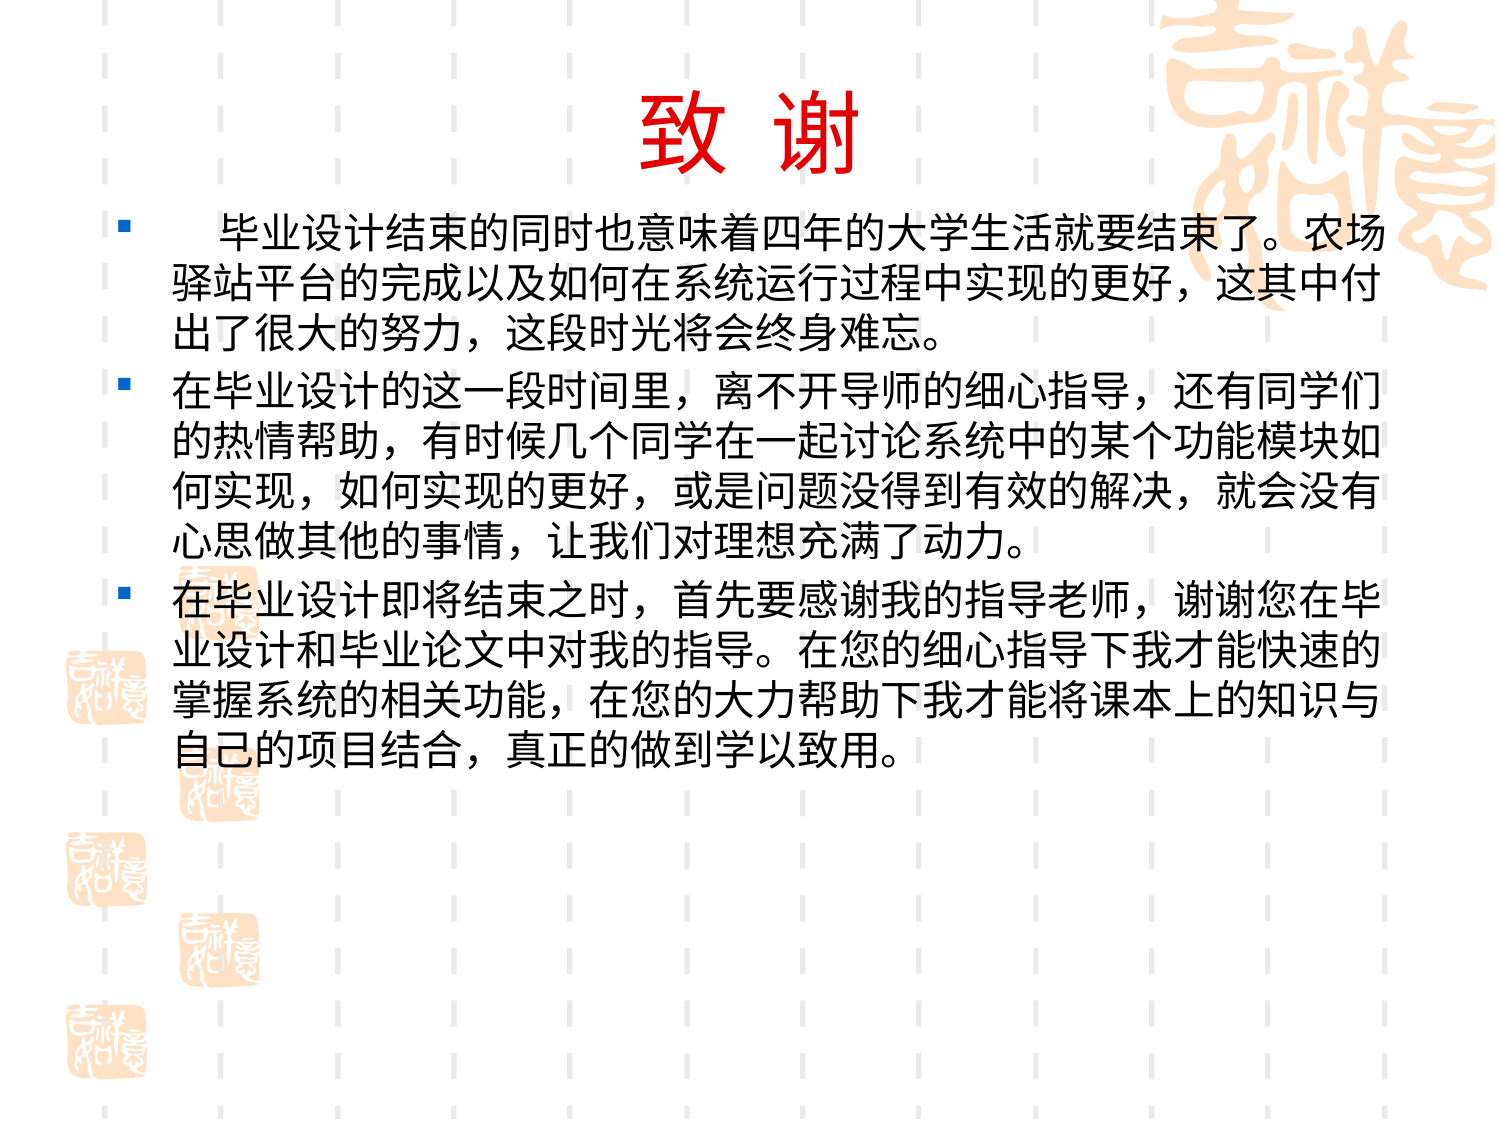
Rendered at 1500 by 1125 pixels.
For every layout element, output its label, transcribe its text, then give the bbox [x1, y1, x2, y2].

list 毕业设计结束的同时也意味着四年的大学生活就要结束了。农场驿站平台的完成以及如何在系统运行过程中实现的更好，这其中付出了很大的努力，这段时光将会终身难忘。 在毕业设计的这一段时间里，离不开导师的细心指导，还有同学们的热情帮助，有时候几个同学在一起讨论系统中的某个功能模块如何实现，如何实现的更好，或是问题没得到有效的解决，就会没有心思做其他的事情，让我们对理想充满了动力。 在毕业设计即将结束之时，首先要感谢我的指导老师，谢谢您在毕业设计和毕业论文中对我的指导。在您的细心指导下我才能快速的掌握系统的相关功能，在您的大力帮助下我才能将课本上的知识与自己的项目结合，真正的做到学以致用。 [99, 198, 1438, 1001]
title 致 谢 [48, 37, 1451, 226]
